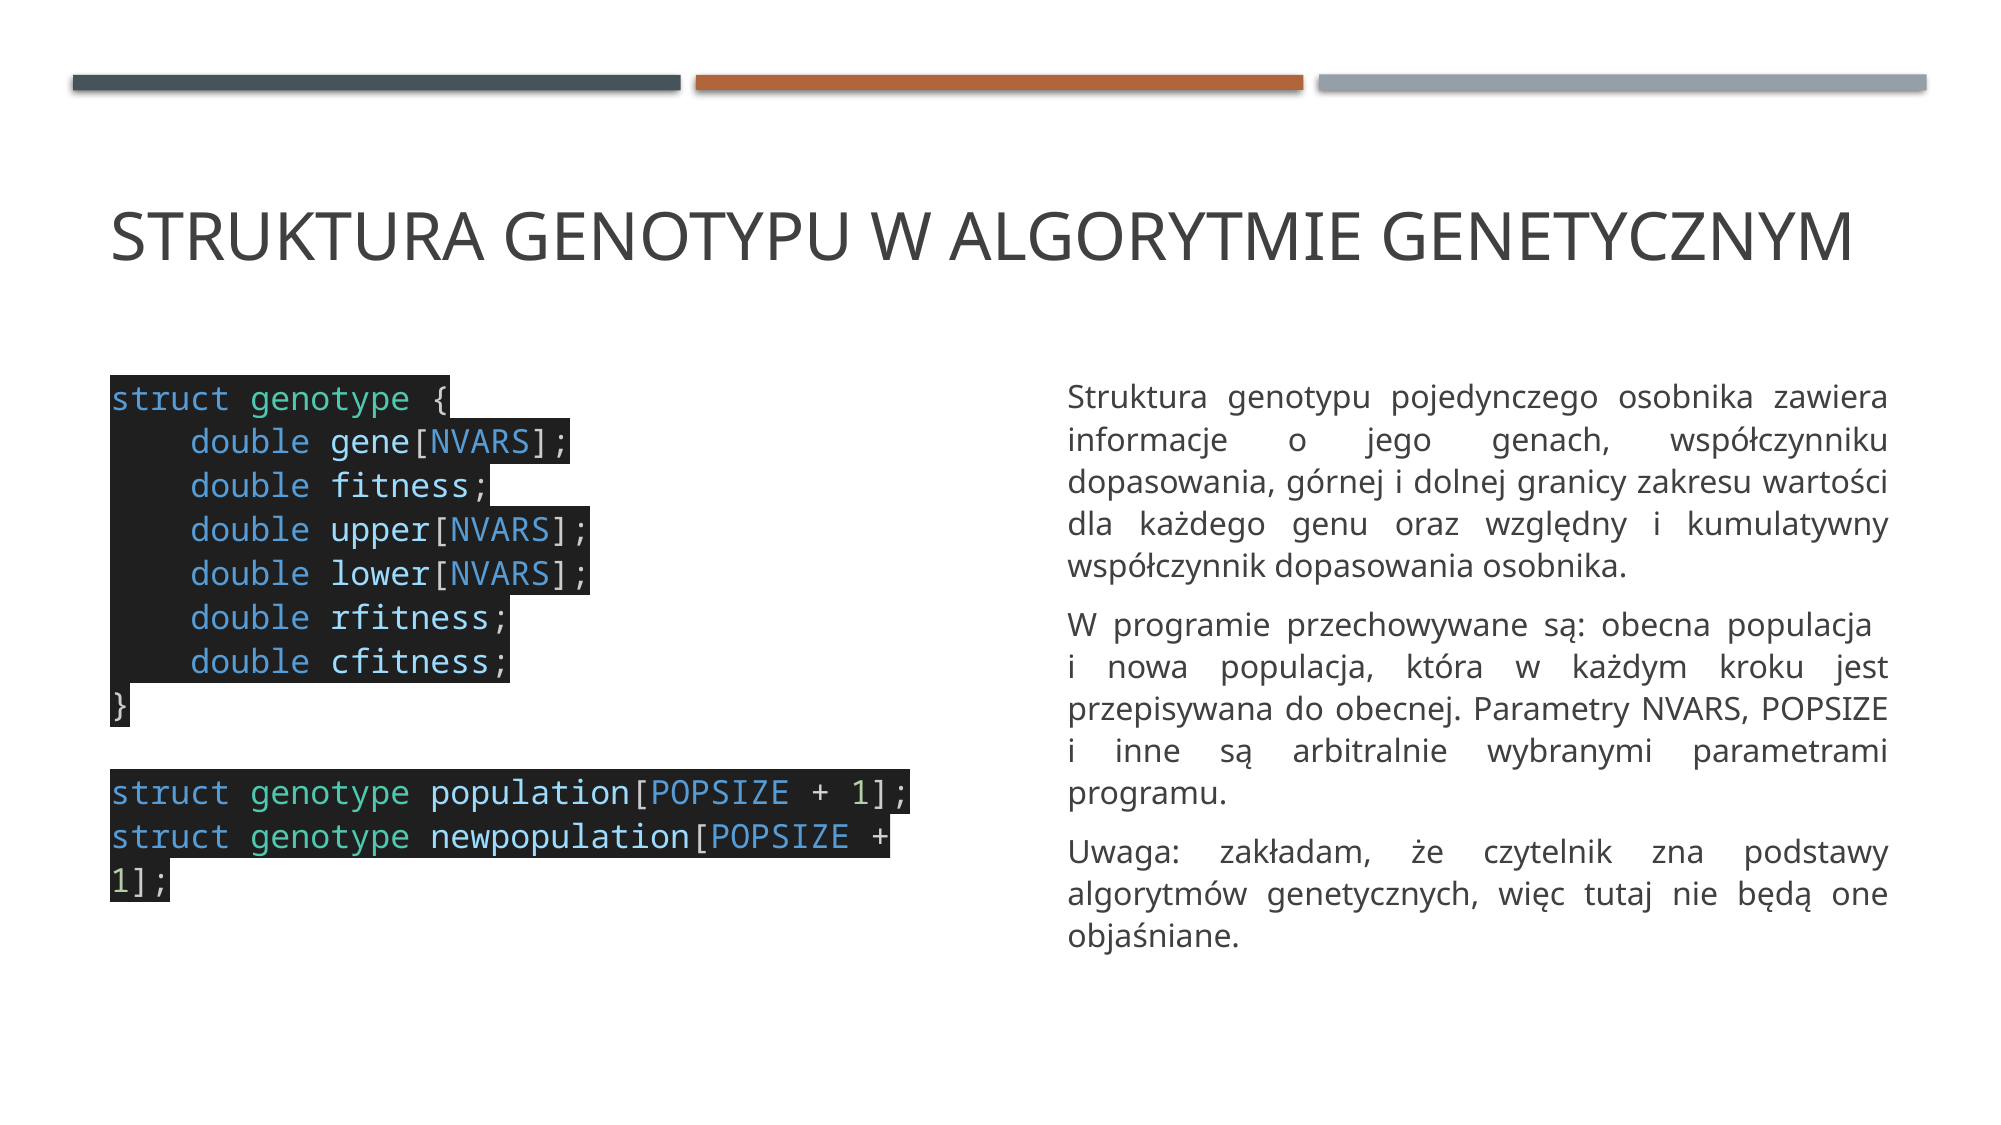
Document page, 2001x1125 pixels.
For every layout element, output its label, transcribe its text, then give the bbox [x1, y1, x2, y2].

title Struktura Genotypu w algorytmie genetycznym [95, 119, 1905, 282]
list struct genotype { double gene[NVARS]; double fitness; double upper[NVARS]; double lower[NVARS]; double rfitness; double cfitness; } struct genotype population[POPSIZE + 1]; struct genotype newpopulation[POPSIZE + 1]; [95, 365, 948, 962]
list Struktura genotypu pojedynczego osobnika zawiera informacje o jego genach, współczynniku dopasowania, górnej i dolnej granicy zakresu wartości dla każdego genu oraz względny i kumulatywny współczynnik dopasowania osobnika. W programie przechowywane są: obecna populacja i nowa populacja, która w każdym kroku jest przepisywana do obecnej. Parametry NVARS, POPSIZE i inne są arbitralnie wybranymi parametrami programu. Uwaga: zakładam, że czytelnik zna podstawy algorytmów genetycznych, więc tutaj nie będą one objaśniane. [1052, 365, 1905, 962]
